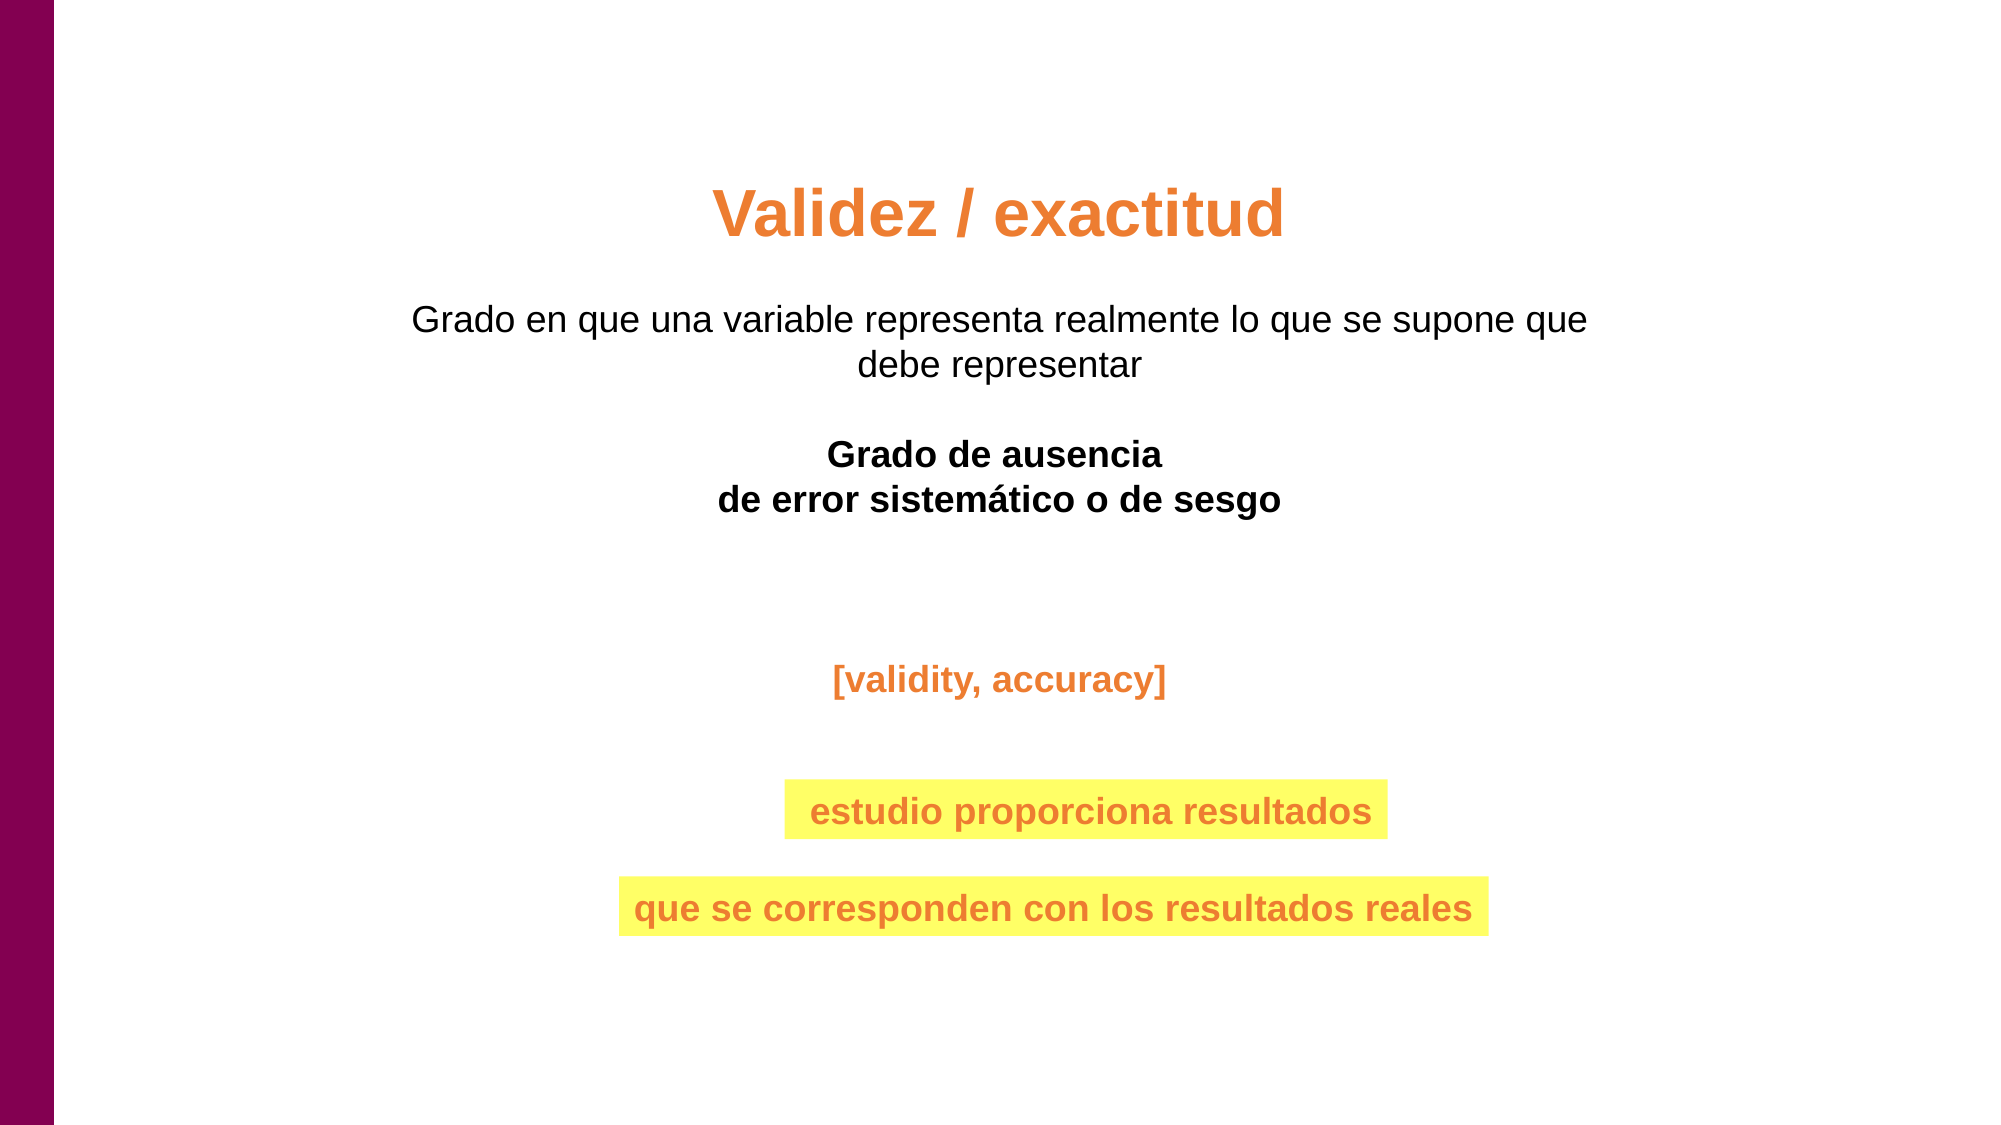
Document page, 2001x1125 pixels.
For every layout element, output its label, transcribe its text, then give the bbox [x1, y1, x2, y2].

text_box Validez / exactitud Grado en que una variable representa realmente lo que se supone que debe representar Grado de ausencia de error sistemático o de sesgo [validity, accuracy] [350, 162, 1650, 708]
text_box que se corresponden con los resultados reales [619, 876, 1489, 936]
text_box estudio proporciona resultados [784, 779, 1388, 840]
